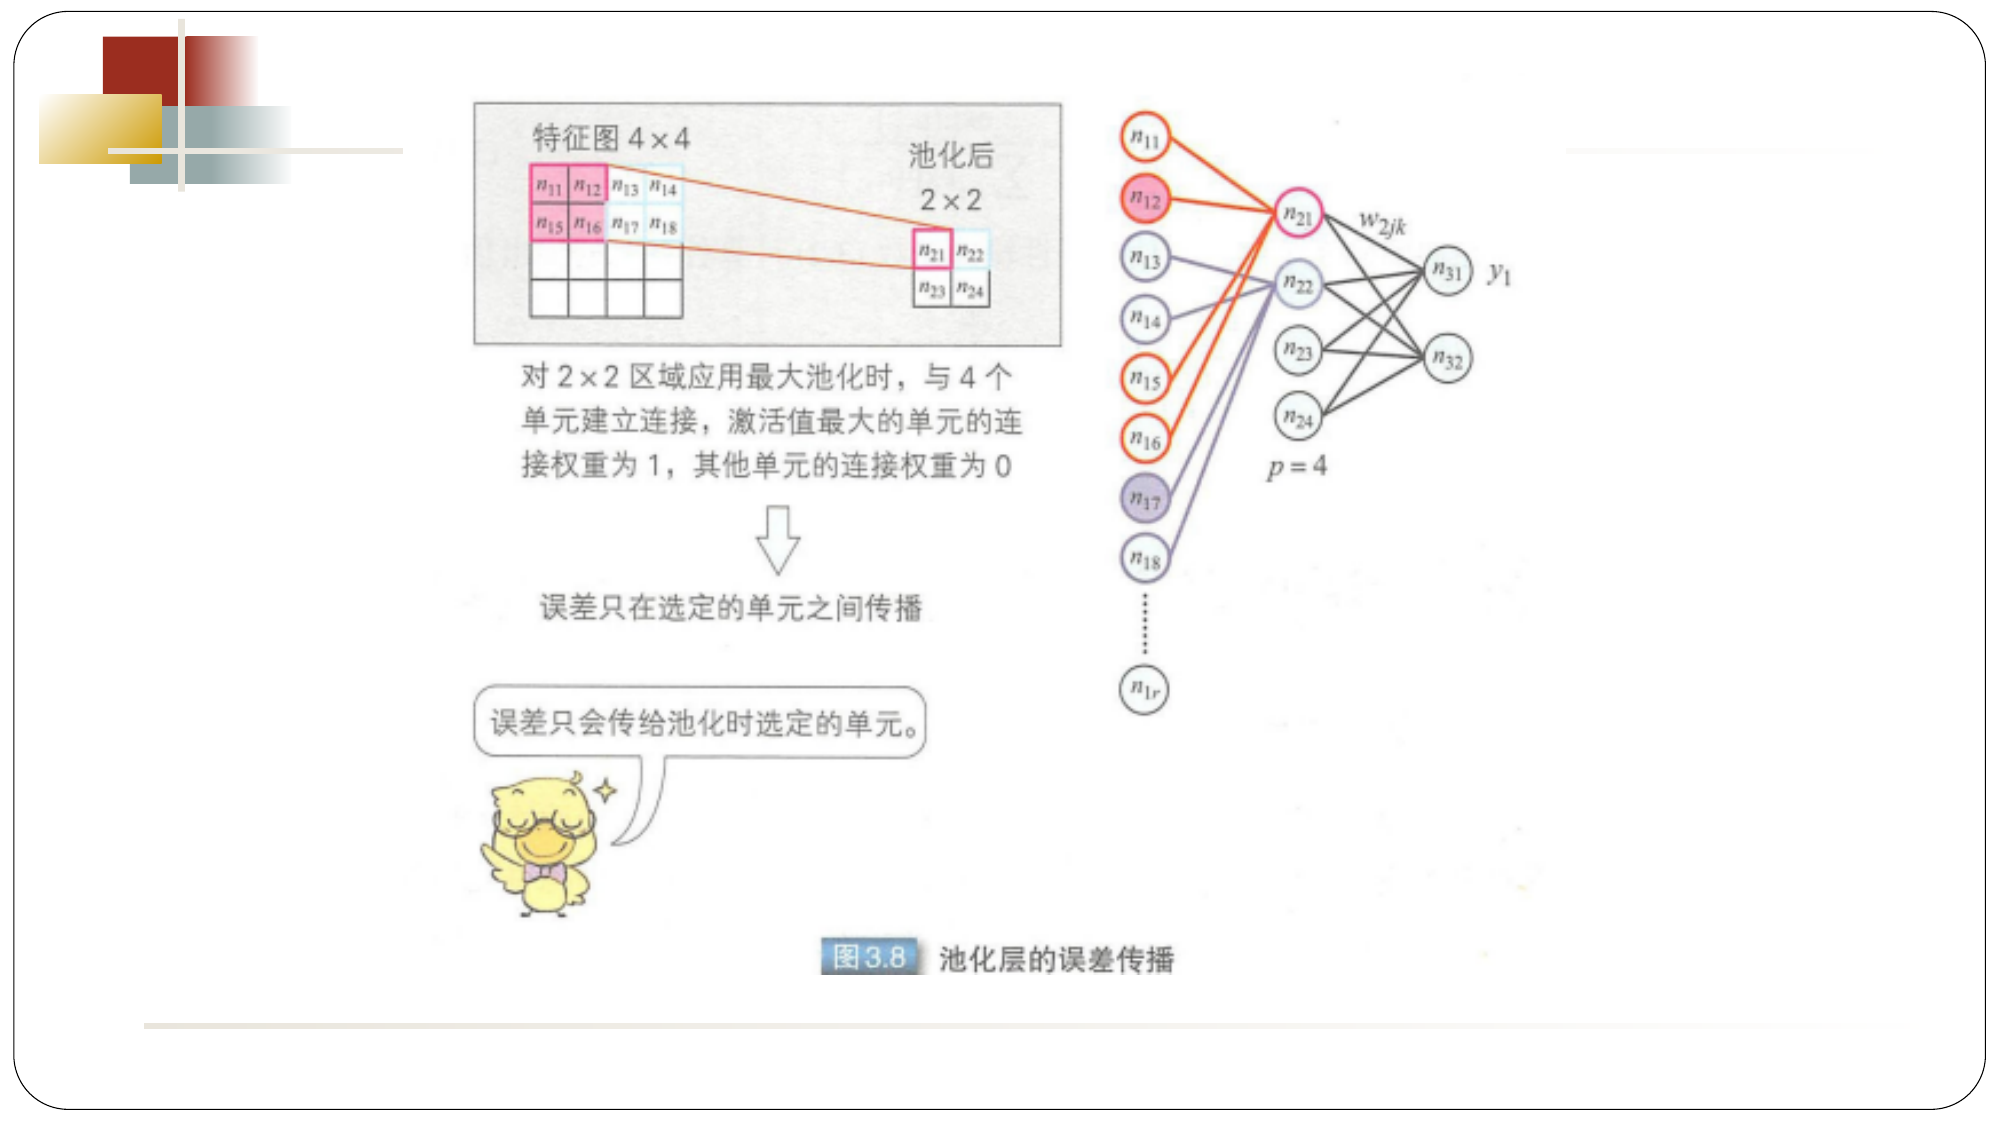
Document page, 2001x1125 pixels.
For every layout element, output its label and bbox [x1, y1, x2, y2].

text_box [0, 94, 398, 184]
picture [403, 73, 1567, 976]
